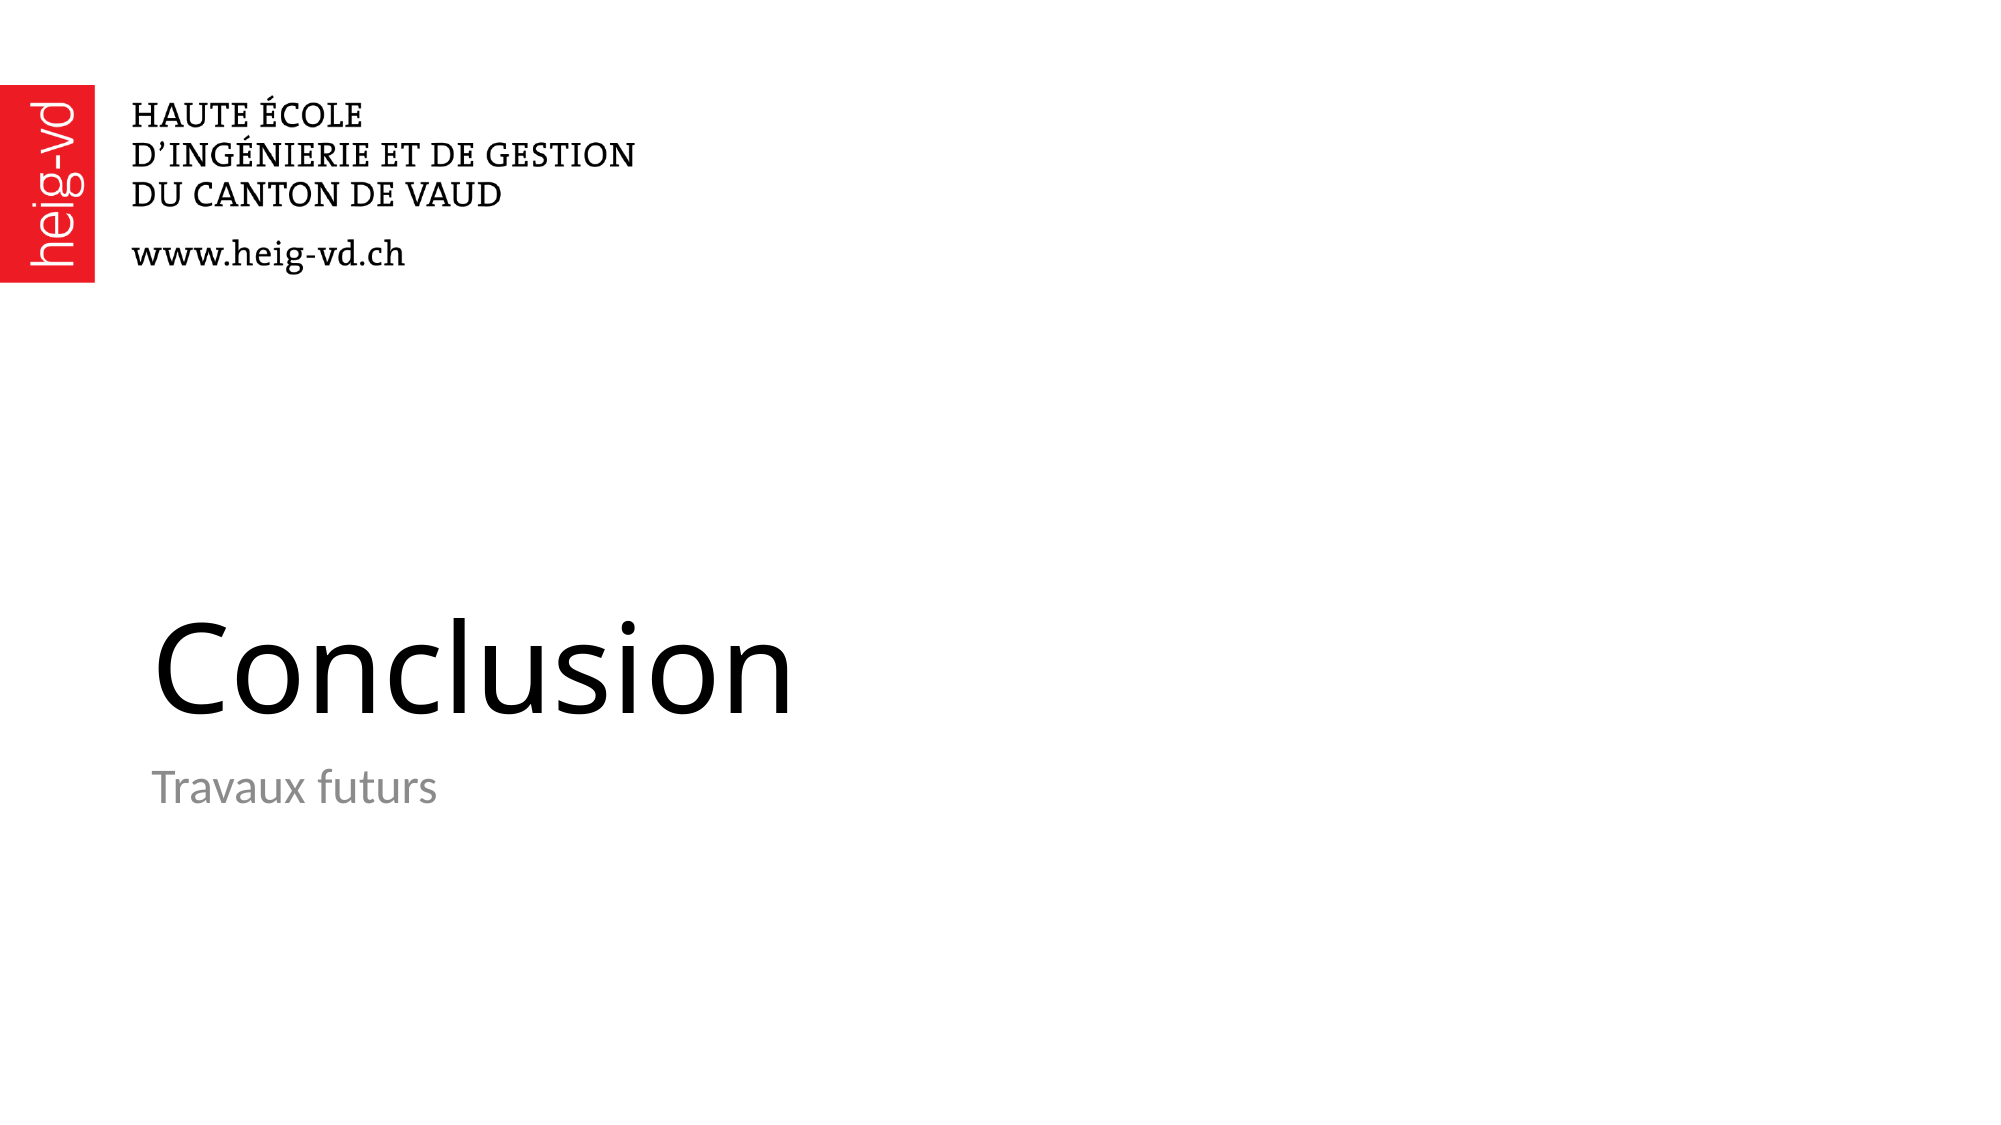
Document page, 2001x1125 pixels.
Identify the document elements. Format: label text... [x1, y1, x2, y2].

list Travaux futurs [136, 752, 1862, 999]
title Conclusion [136, 280, 1862, 749]
picture [0, 85, 654, 283]
